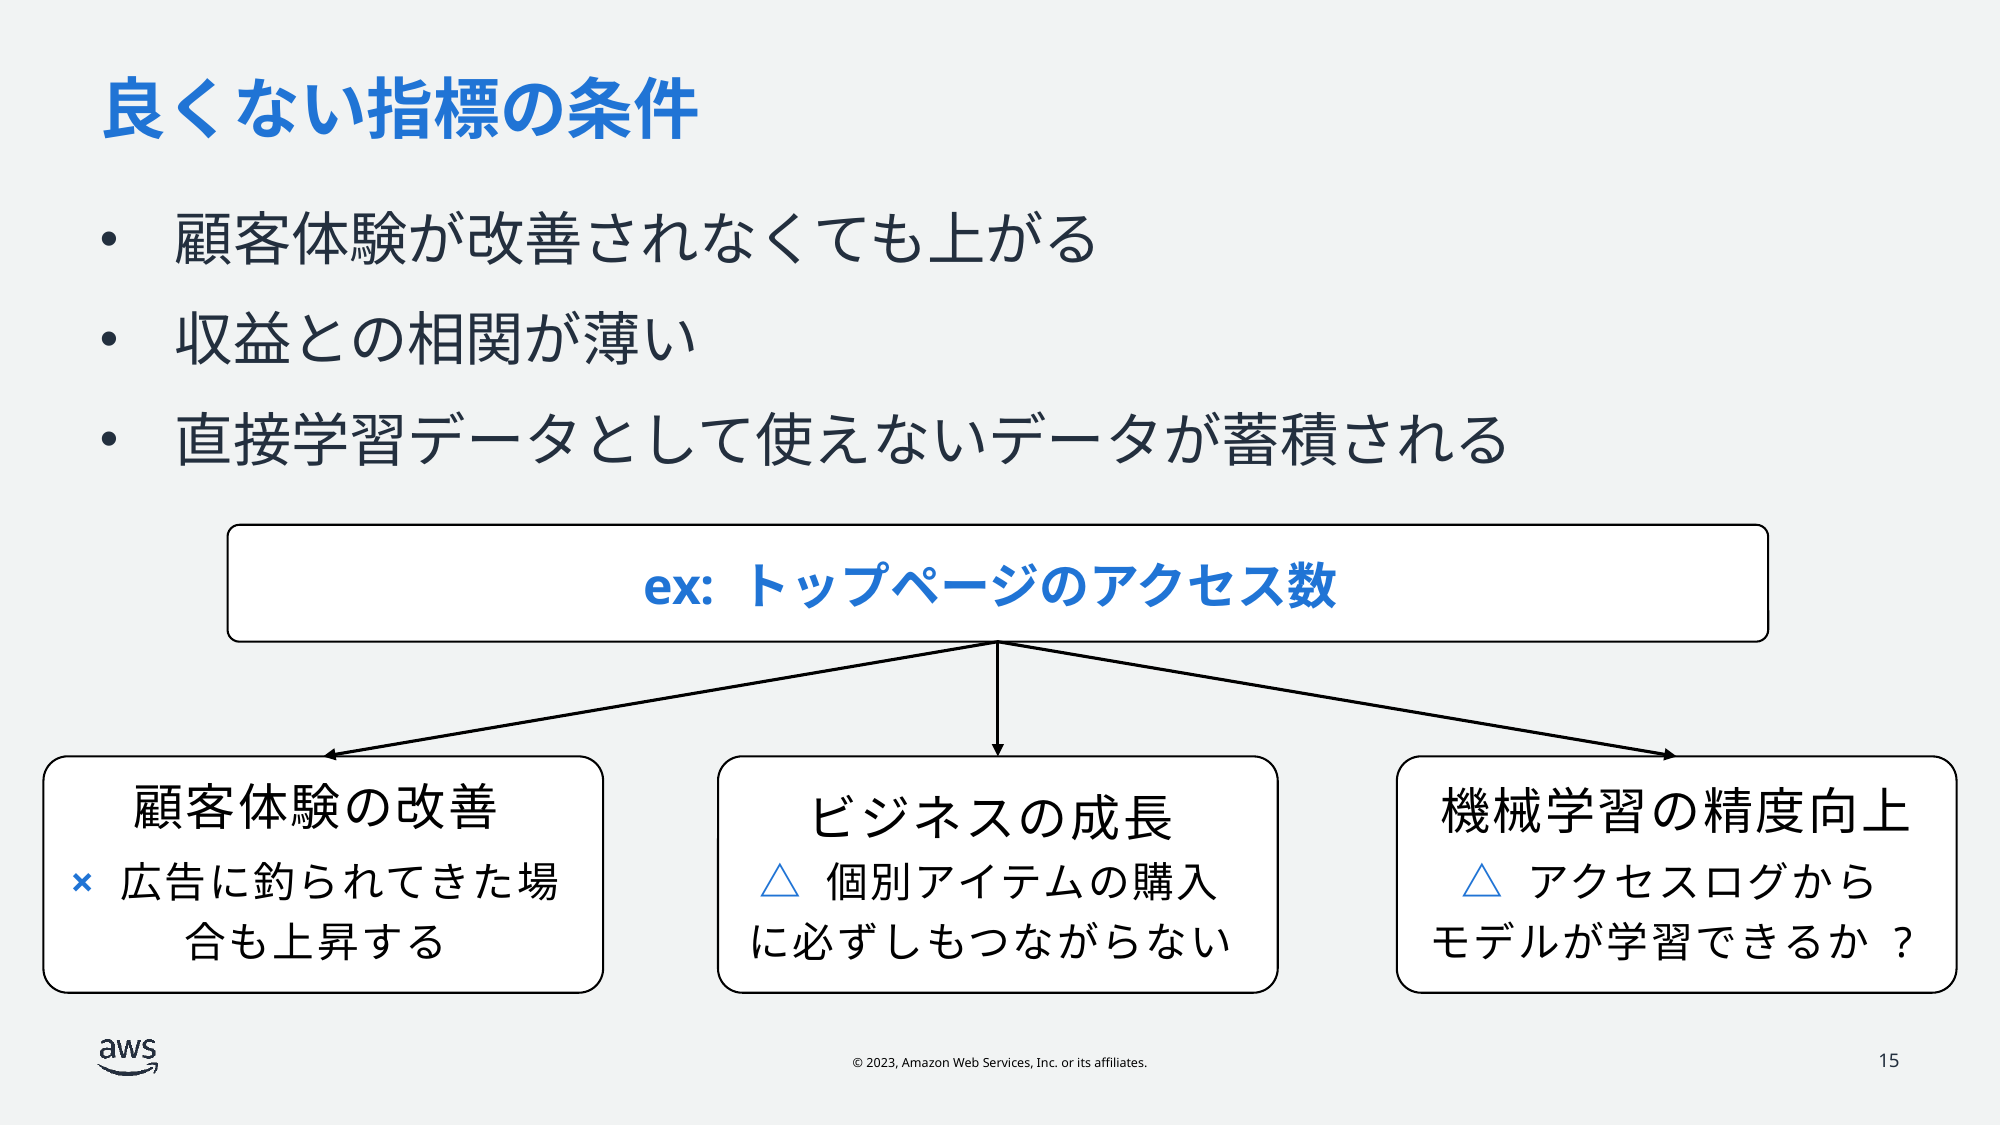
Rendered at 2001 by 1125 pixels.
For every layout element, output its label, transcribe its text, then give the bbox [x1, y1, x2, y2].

list 顧客体験が改善されなくても上がる 収益との相関が薄い 直接学習データとして使えないデータが蓄積される [99, 202, 1900, 486]
text_box 顧客体験の改善 [110, 756, 536, 836]
text_box [1395, 755, 1958, 994]
text_box × 広告に釣られてきた場合も上昇する [67, 838, 579, 967]
slide_number 15 [1464, 1031, 1915, 1092]
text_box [323, 641, 997, 757]
title 良くない指標の条件 [99, 68, 1898, 159]
text_box 機械学習の精度向上 [1421, 760, 1945, 838]
text_box [42, 755, 605, 994]
text_box [226, 523, 1770, 643]
text_box ex: トップページのアクセス数 [212, 547, 1769, 622]
picture [97, 1039, 158, 1076]
text_box ビジネスの成長 [772, 767, 1224, 838]
text_box △ アクセスログから モデルが学習できるか ? [1401, 838, 1956, 967]
text_box △ 個別アイテムの購入に必ずしもつながらない [742, 838, 1254, 967]
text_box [997, 641, 1677, 757]
text_box [716, 757, 1279, 994]
